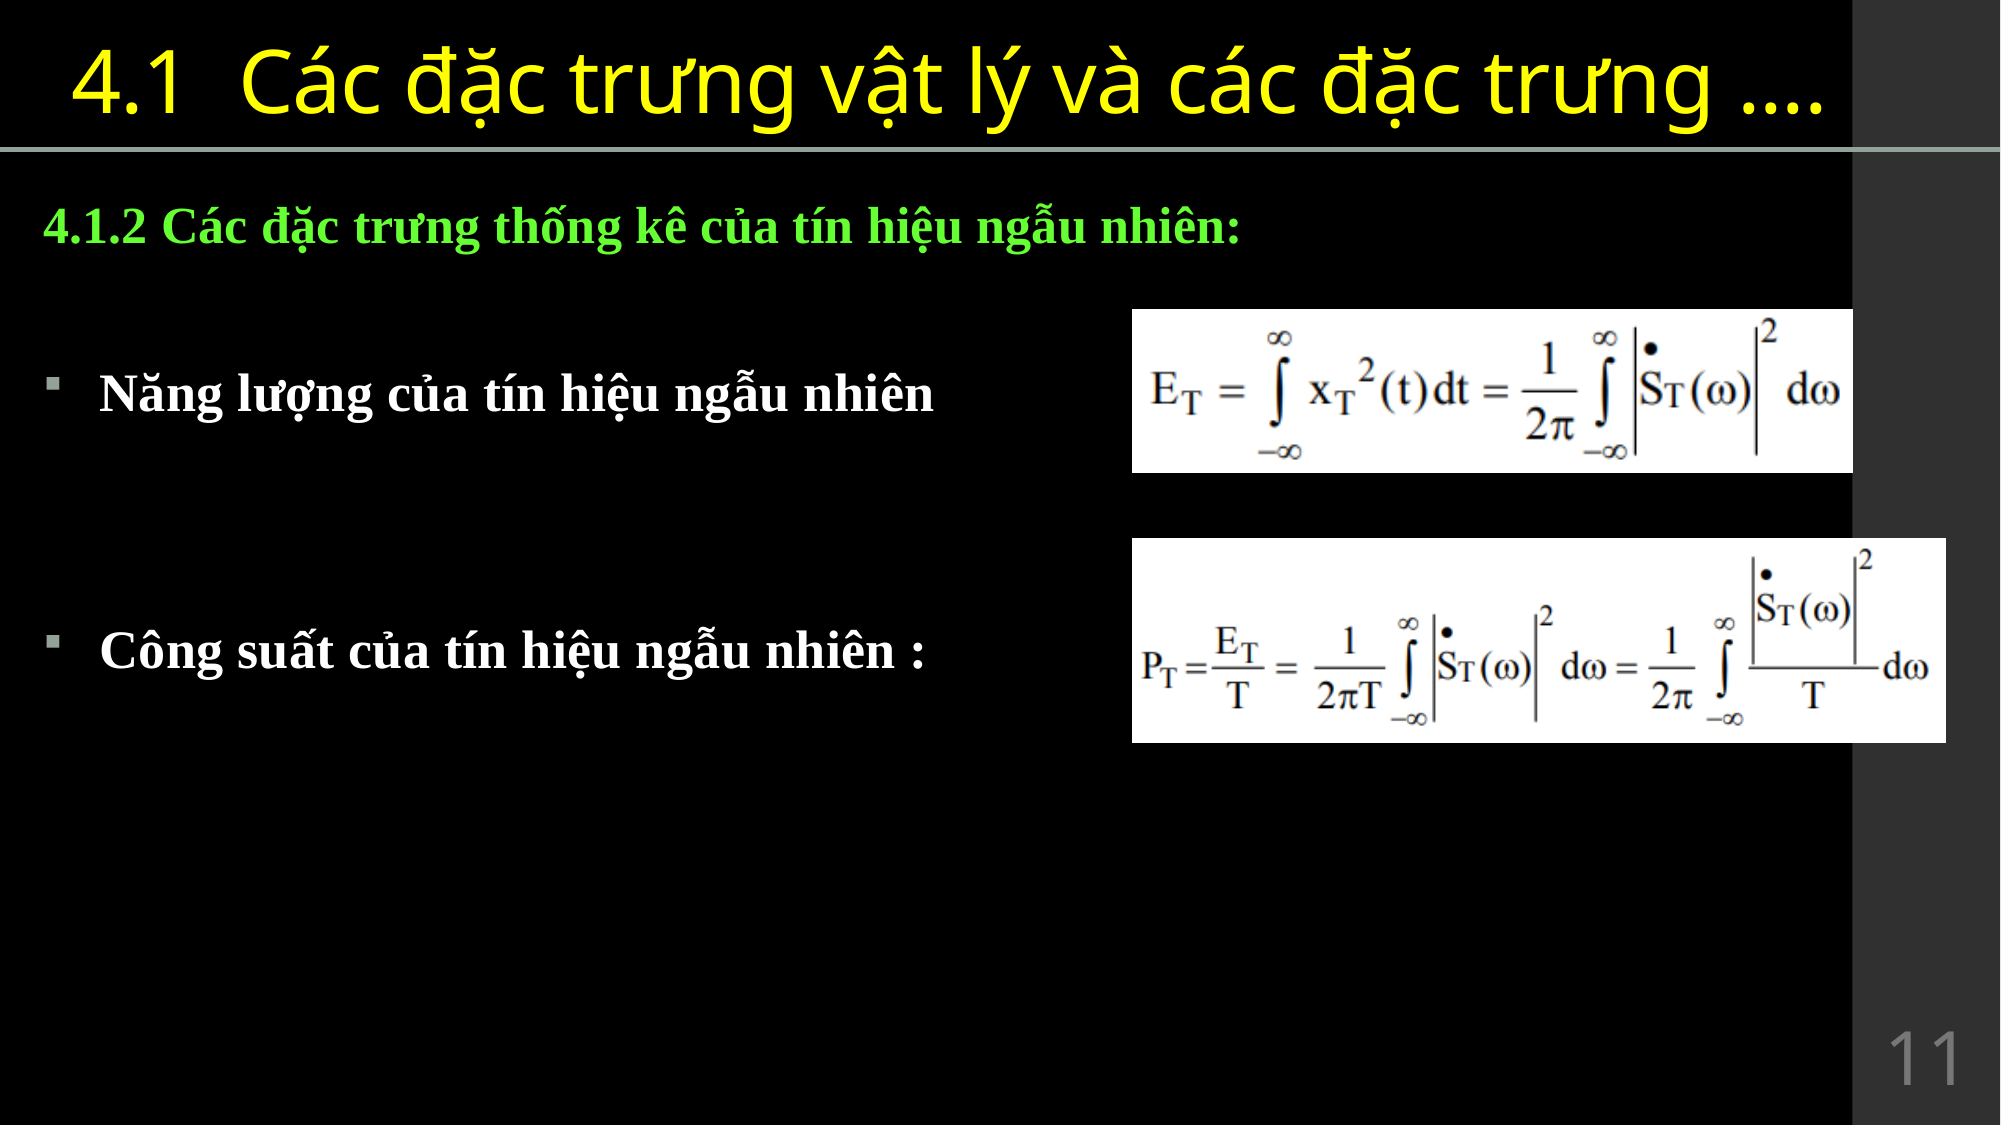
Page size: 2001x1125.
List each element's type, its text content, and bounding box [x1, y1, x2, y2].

title 4.1 Các đặc trưng vật lý và các đặc trưng .... [56, 5, 1886, 141]
picture [1132, 537, 1946, 743]
picture [1132, 309, 1853, 474]
slide_number 11 [1852, 1012, 2000, 1110]
